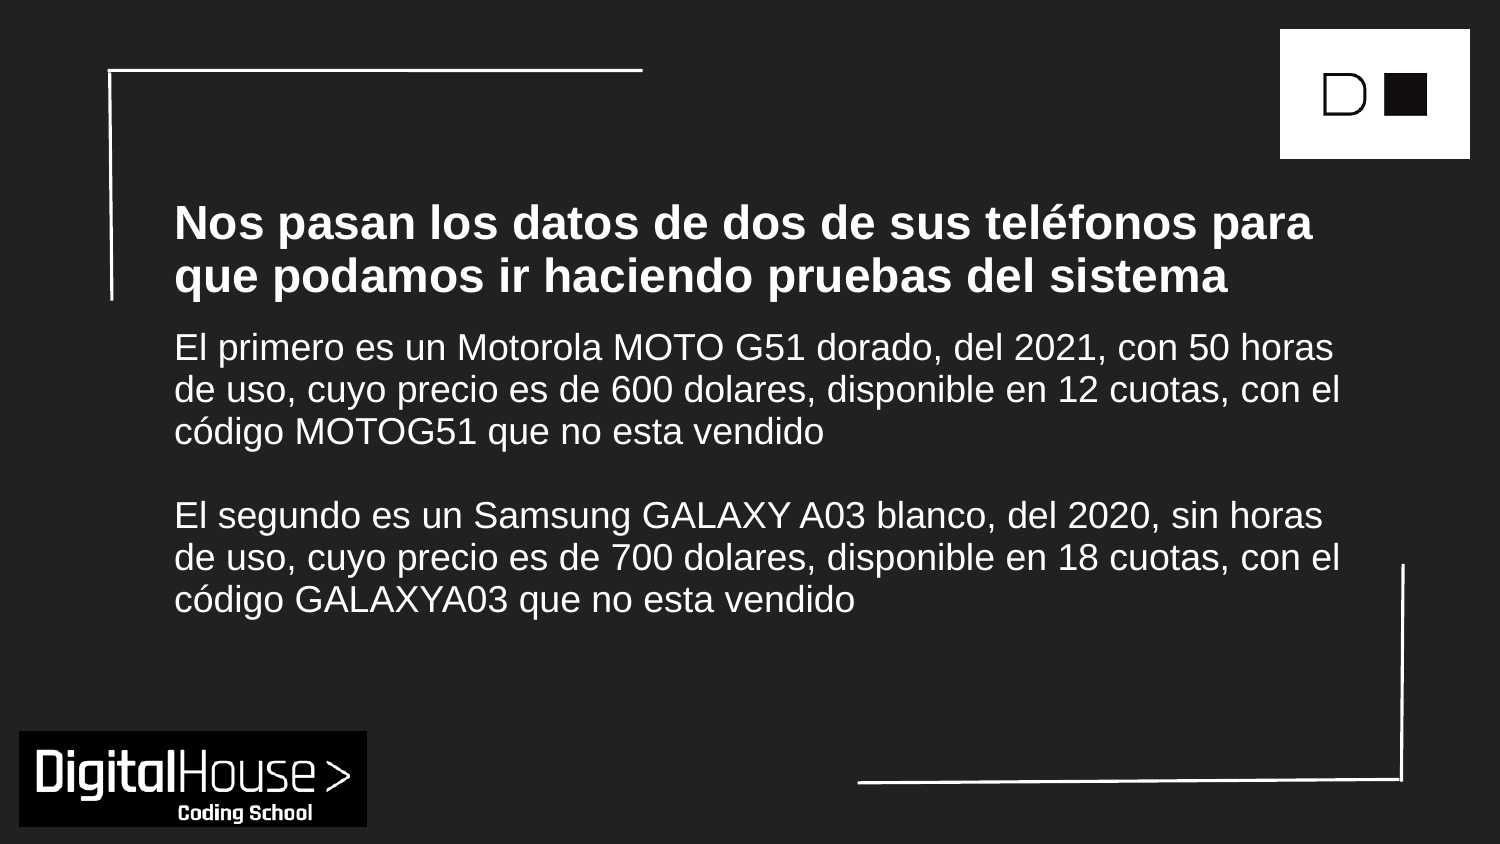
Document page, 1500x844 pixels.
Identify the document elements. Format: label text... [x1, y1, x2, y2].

picture [18, 730, 367, 828]
title Nos pasan los datos de dos de sus teléfonos para que podamos ir haciendo pruebas del sistema El primero es un Motorola MOTO G51 dorado, del 2021, con 50 horas de uso, cuyo precio es de 600 dolares, disponible en 12 cuotas, con el código MOTOG51 que no esta vendido El segundo es un Samsung GALAXY A03 blanco, del 2020, sin horas de uso, cuyo precio es de 700 dolares, disponible en 18 cuotas, con el código GALAXYA03 que no esta vendido [159, 72, 1358, 744]
picture [1279, 29, 1470, 160]
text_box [109, 72, 113, 301]
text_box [857, 779, 1396, 784]
